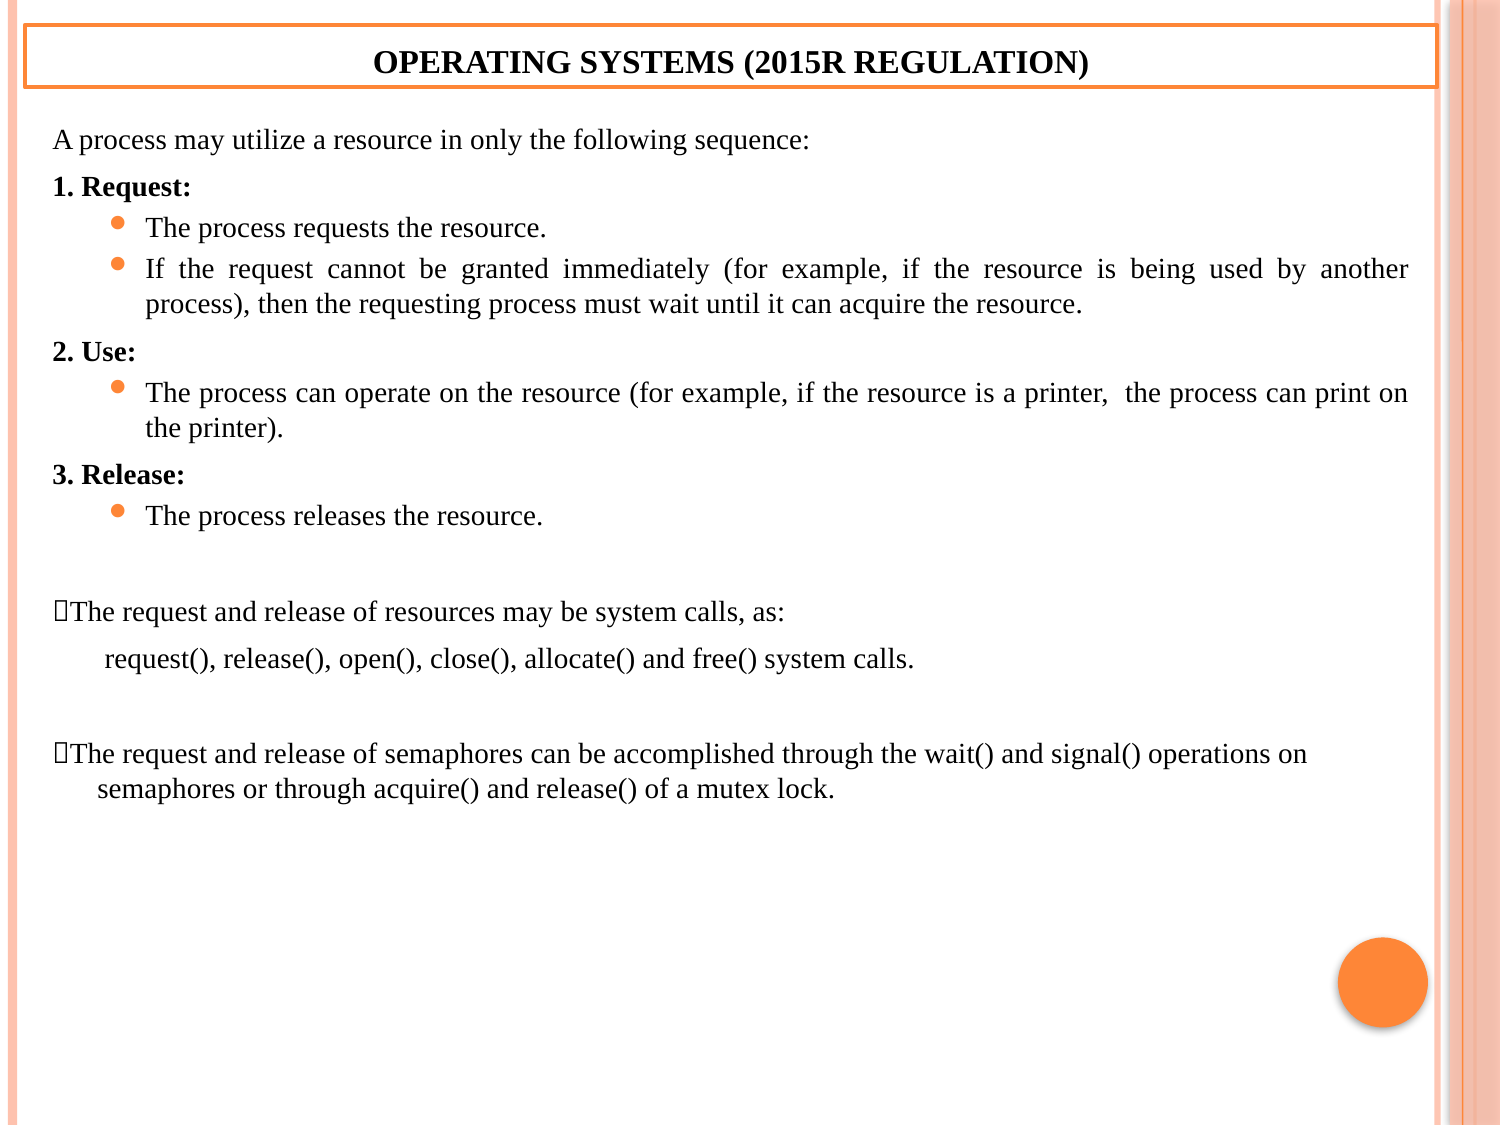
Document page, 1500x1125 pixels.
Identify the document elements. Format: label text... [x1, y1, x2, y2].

text_box Operating Systems (2015R Regulation) [23, 23, 1439, 89]
list A process may utilize a resource in only the following sequence: 1. Request: The process requests the resource. If the request cannot be granted immediately (for example, if the resource is being used by another process), then the requesting process must wait until it can acquire the resource. 2. Use: The process can operate on the resource (for example, if the resource is a printer, the process can print on the printer). 3. Release: The process releases the resource. The request and release of resources may be system calls, as: request(), release(), open(), close(), allocate() and free() system calls. The request and release of semaphores can be accomplished through the wait() and signal() operations on semaphores or through acquire() and release() of a mutex lock. [37, 112, 1425, 1062]
